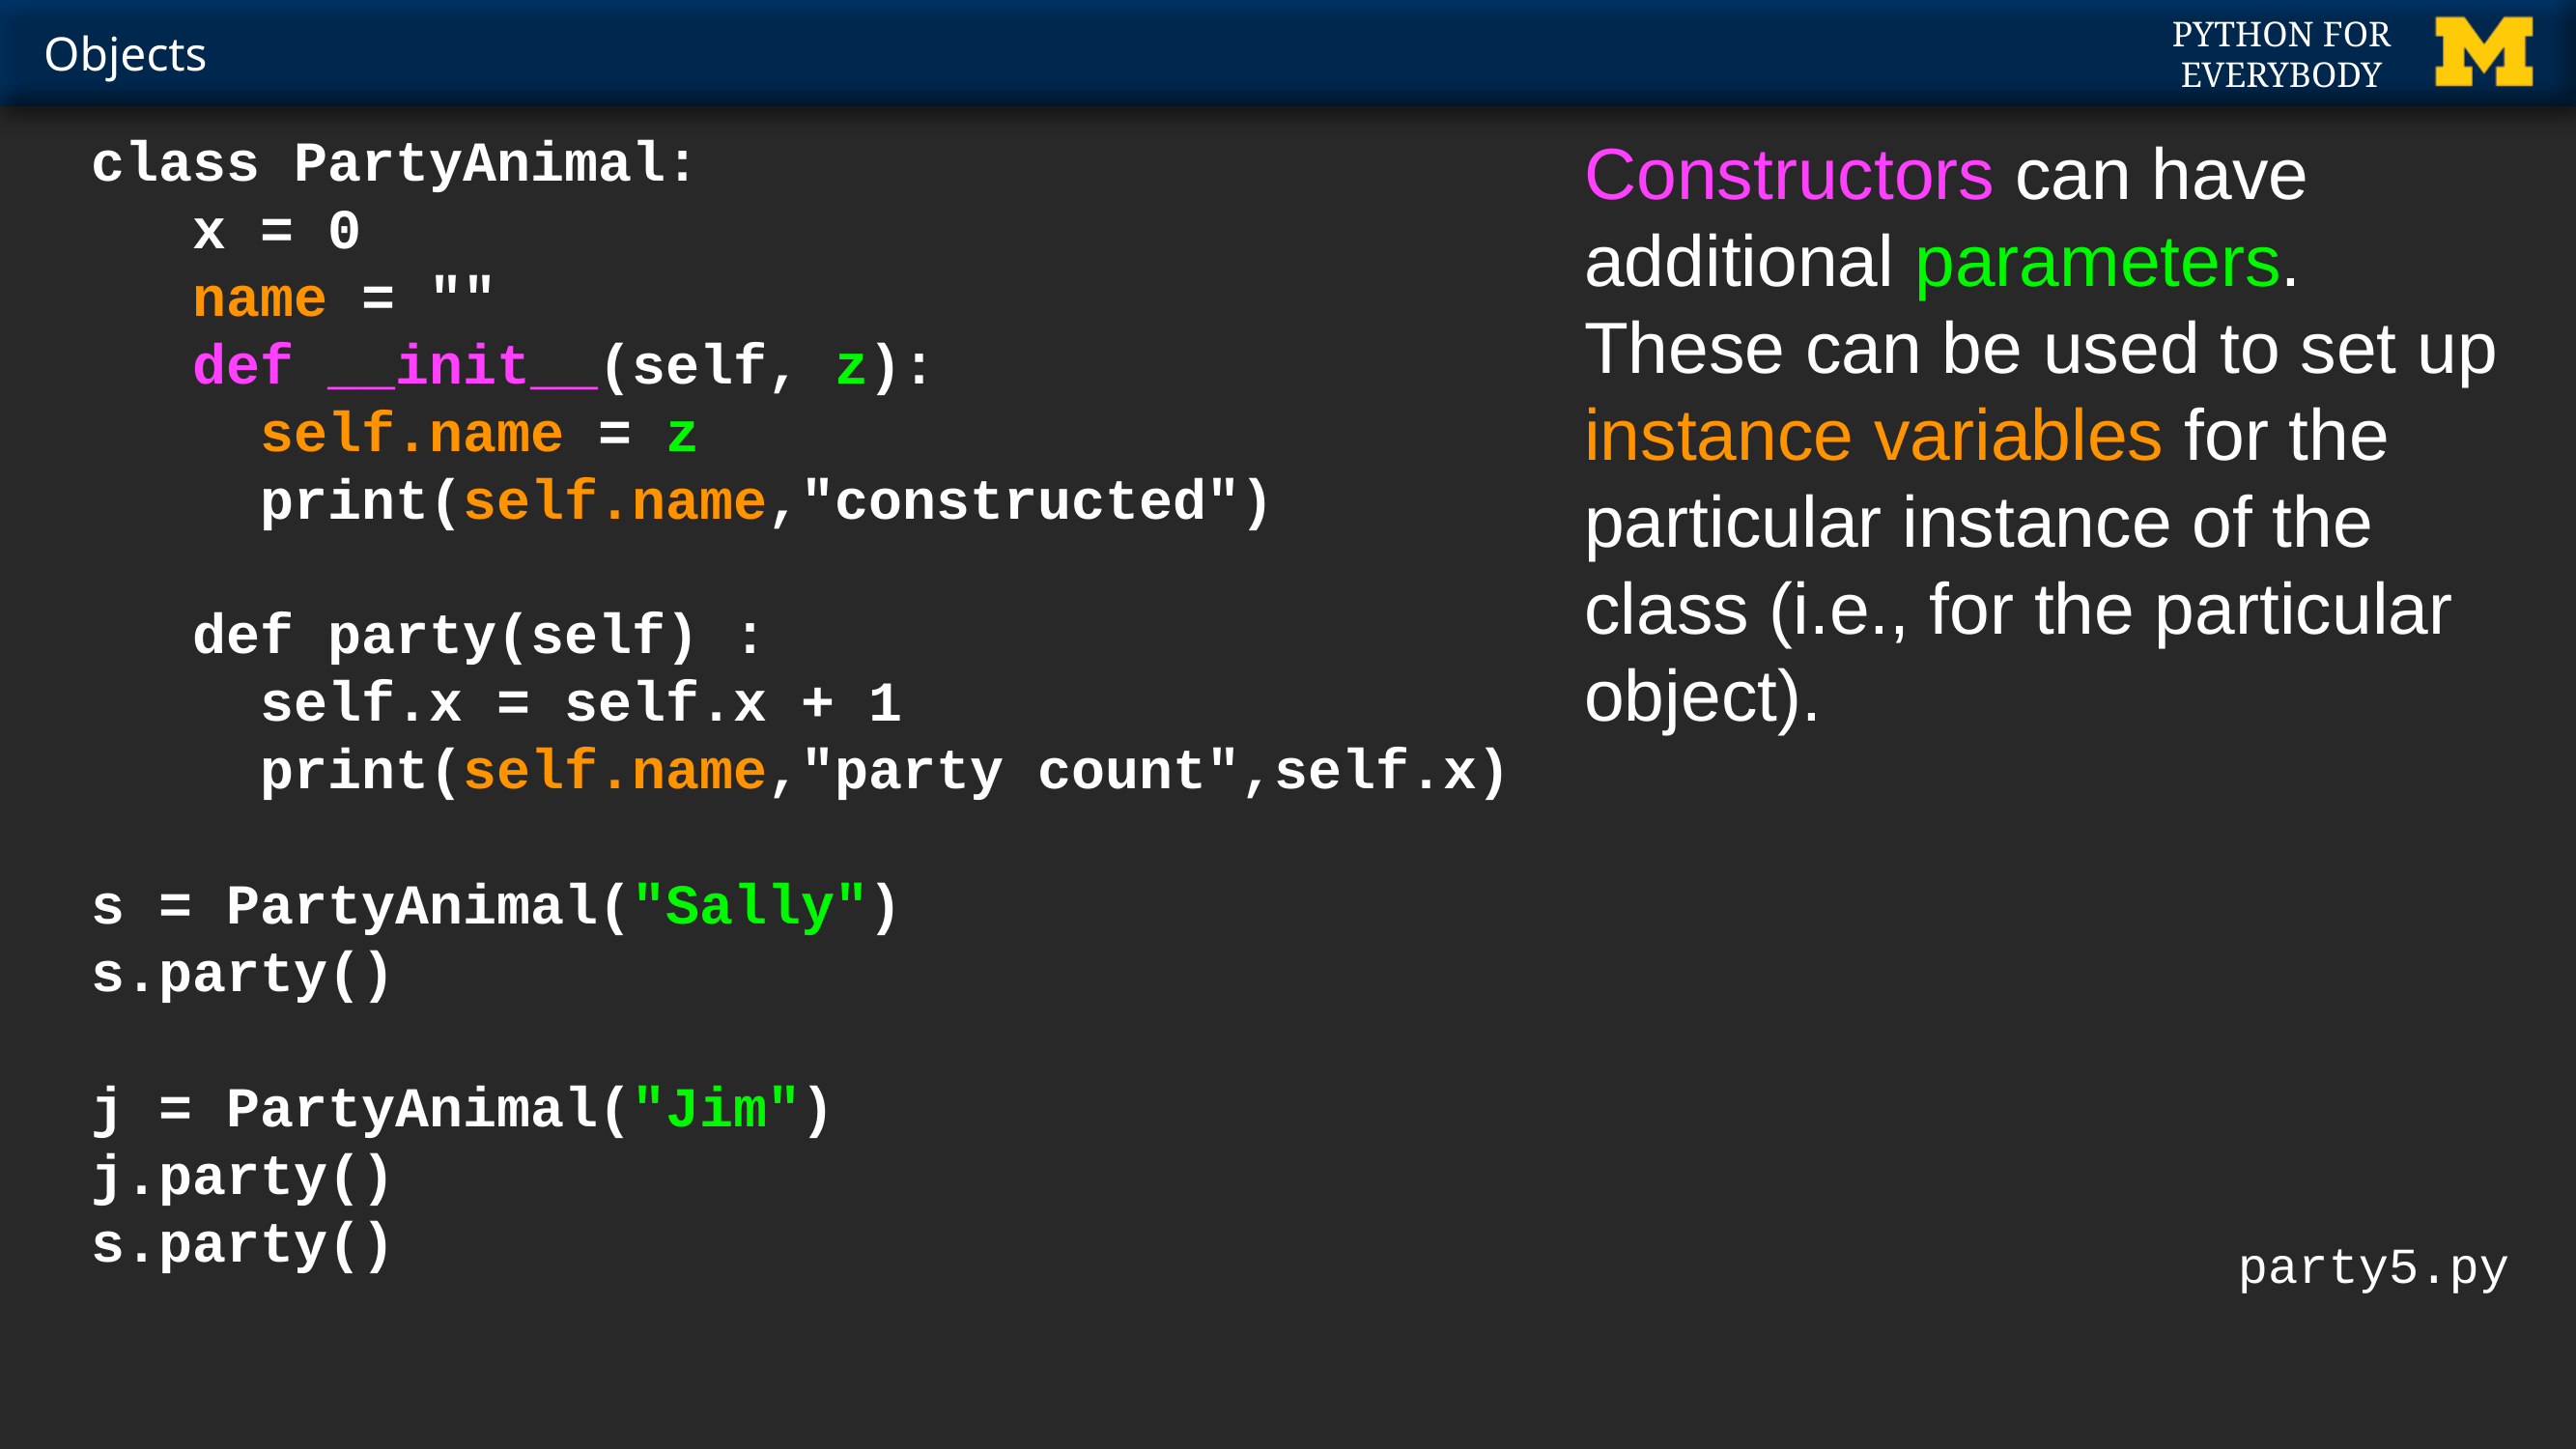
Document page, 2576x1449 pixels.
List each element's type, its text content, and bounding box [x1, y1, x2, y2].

text_box Constructors can have additional parameters. These can be used to set up instance variables for the particular instance of the class (i.e., for the particular object). [1673, 116, 2506, 747]
text_box class PartyAnimal: x = 0 name = "" def __init__(self, z): self.name = z print(self.name,"constructed") def party(self) : self.x = self.x + 1 print(self.name,"party count",self.x) s = PartyAnimal("Sally") s.party() j = PartyAnimal("Jim") j.party() s.party() [85, 47, 1673, 1350]
text_box party5.py [2212, 1220, 2536, 1307]
picture [0, 0, 2576, 1449]
